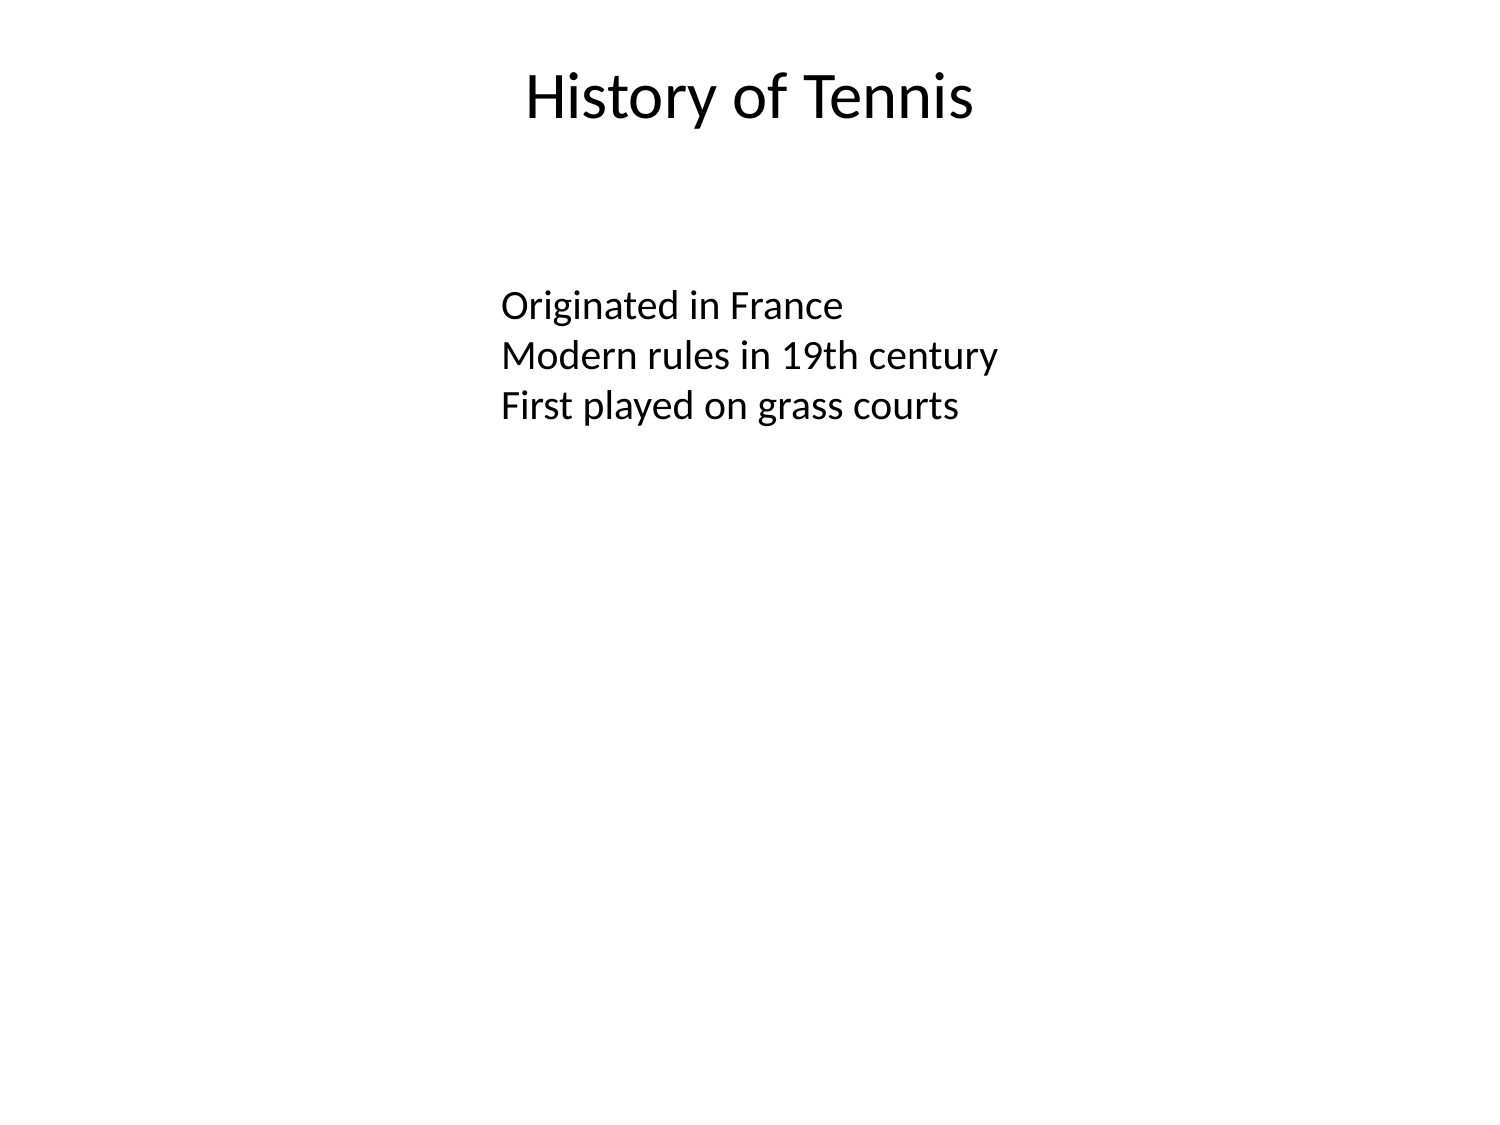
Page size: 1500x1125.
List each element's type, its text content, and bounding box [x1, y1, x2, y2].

text_box History of Tennis [510, 44, 990, 140]
text_box Originated in France Modern rules in 19th century First played on grass courts [486, 224, 1014, 435]
